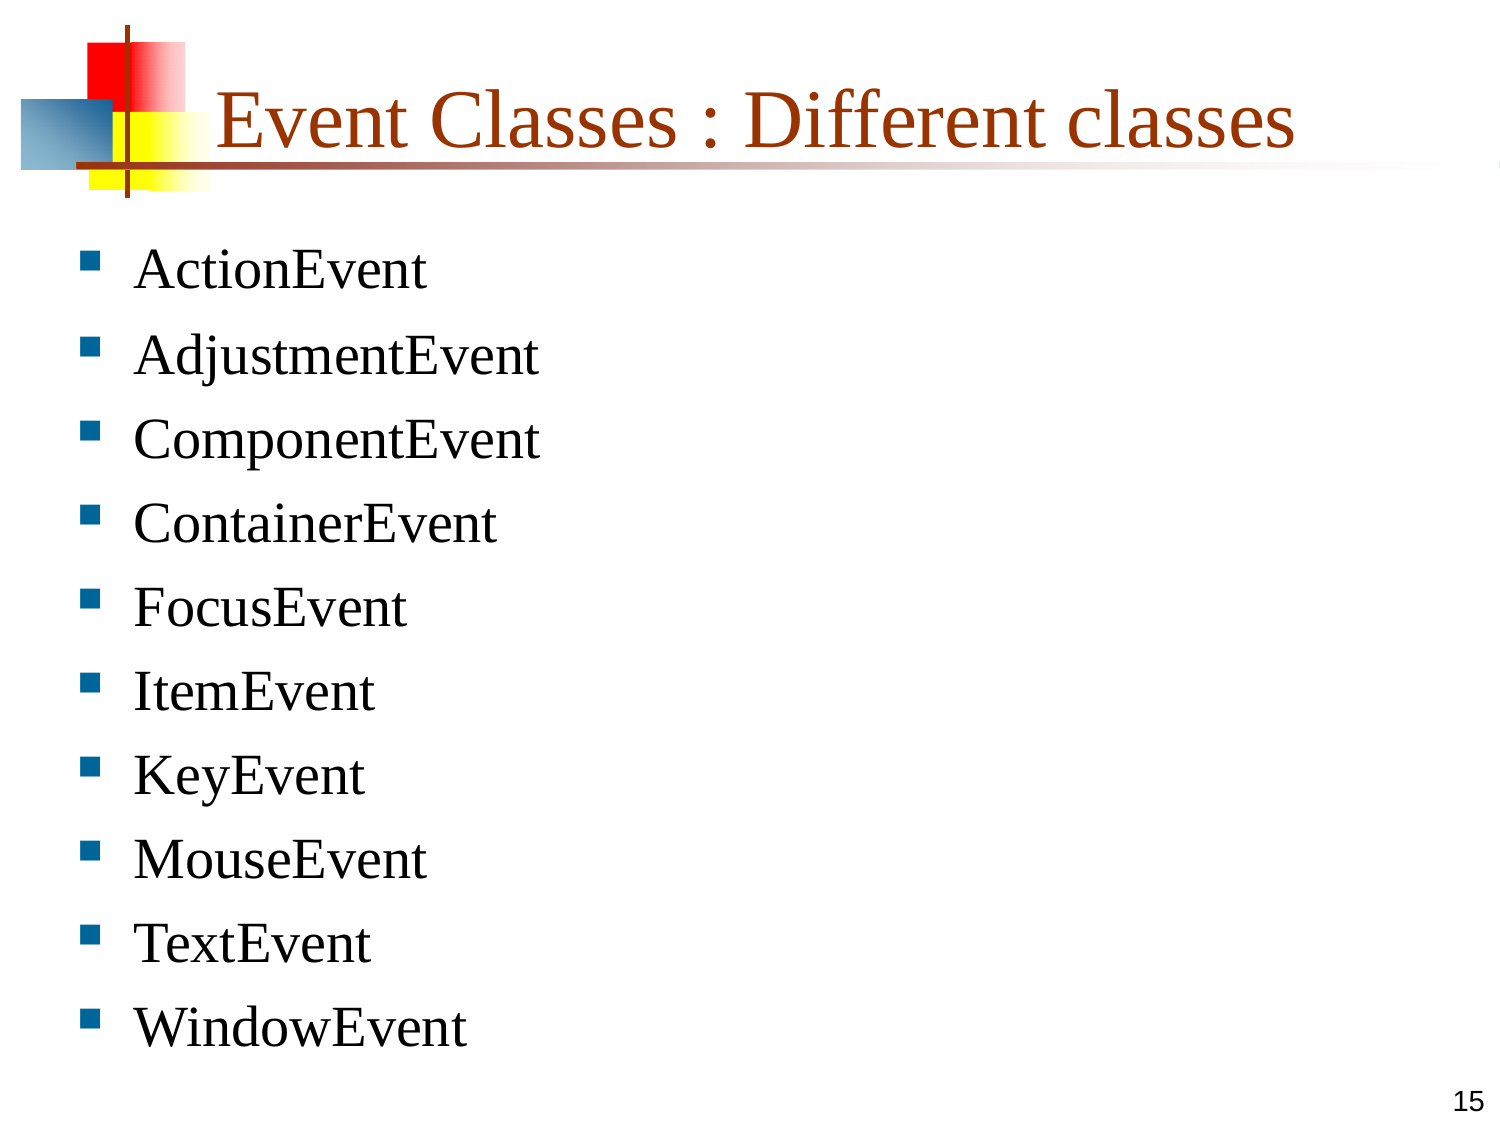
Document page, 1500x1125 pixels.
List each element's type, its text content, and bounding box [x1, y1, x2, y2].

text_box [150, 170, 211, 191]
text_box [1400, 162, 1500, 170]
text_box [75, 162, 212, 170]
text_box [20, 99, 113, 170]
text_box ActionEvent AdjustmentEvent ComponentEvent ContainerEvent FocusEvent ItemEvent KeyEvent MouseEvent TextEvent WindowEvent [75, 214, 544, 1059]
picture [131, 42, 186, 112]
text_box 15 [1448, 1082, 1490, 1117]
title Event Classes : Different classes [212, 62, 1400, 253]
text_box [150, 112, 211, 162]
